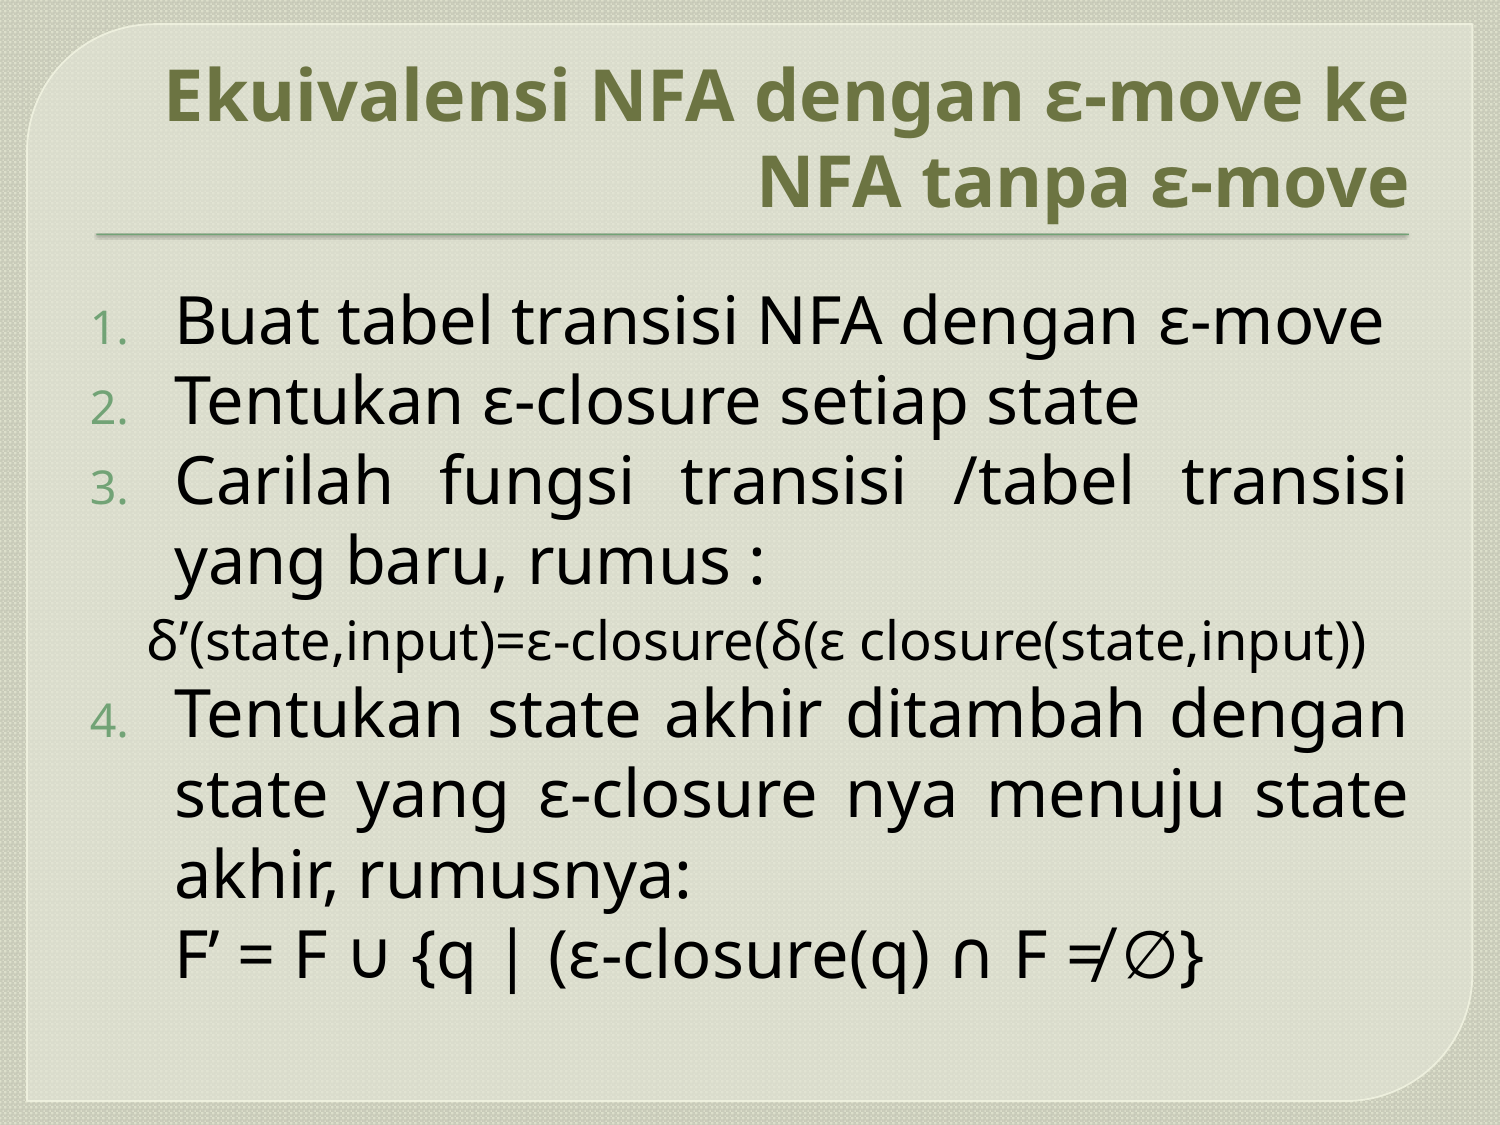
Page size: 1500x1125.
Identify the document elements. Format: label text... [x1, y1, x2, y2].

title Ekuivalensi NFA dengan ε-move ke NFA tanpa ε-move [75, 41, 1425, 230]
list Buat tabel transisi NFA dengan ε-move Tentukan ε-closure setiap state Carilah fungsi transisi /tabel transisi yang baru, rumus : δ’(state,input)=ε-closure(δ(ε closure(state,input)) Tentukan state akhir ditambah dengan state yang ε-closure nya menuju state akhir, rumusnya: F’ = F ∪ {q | (ε-closure(q) ∩ F ≠ ∅} [75, 270, 1425, 1038]
